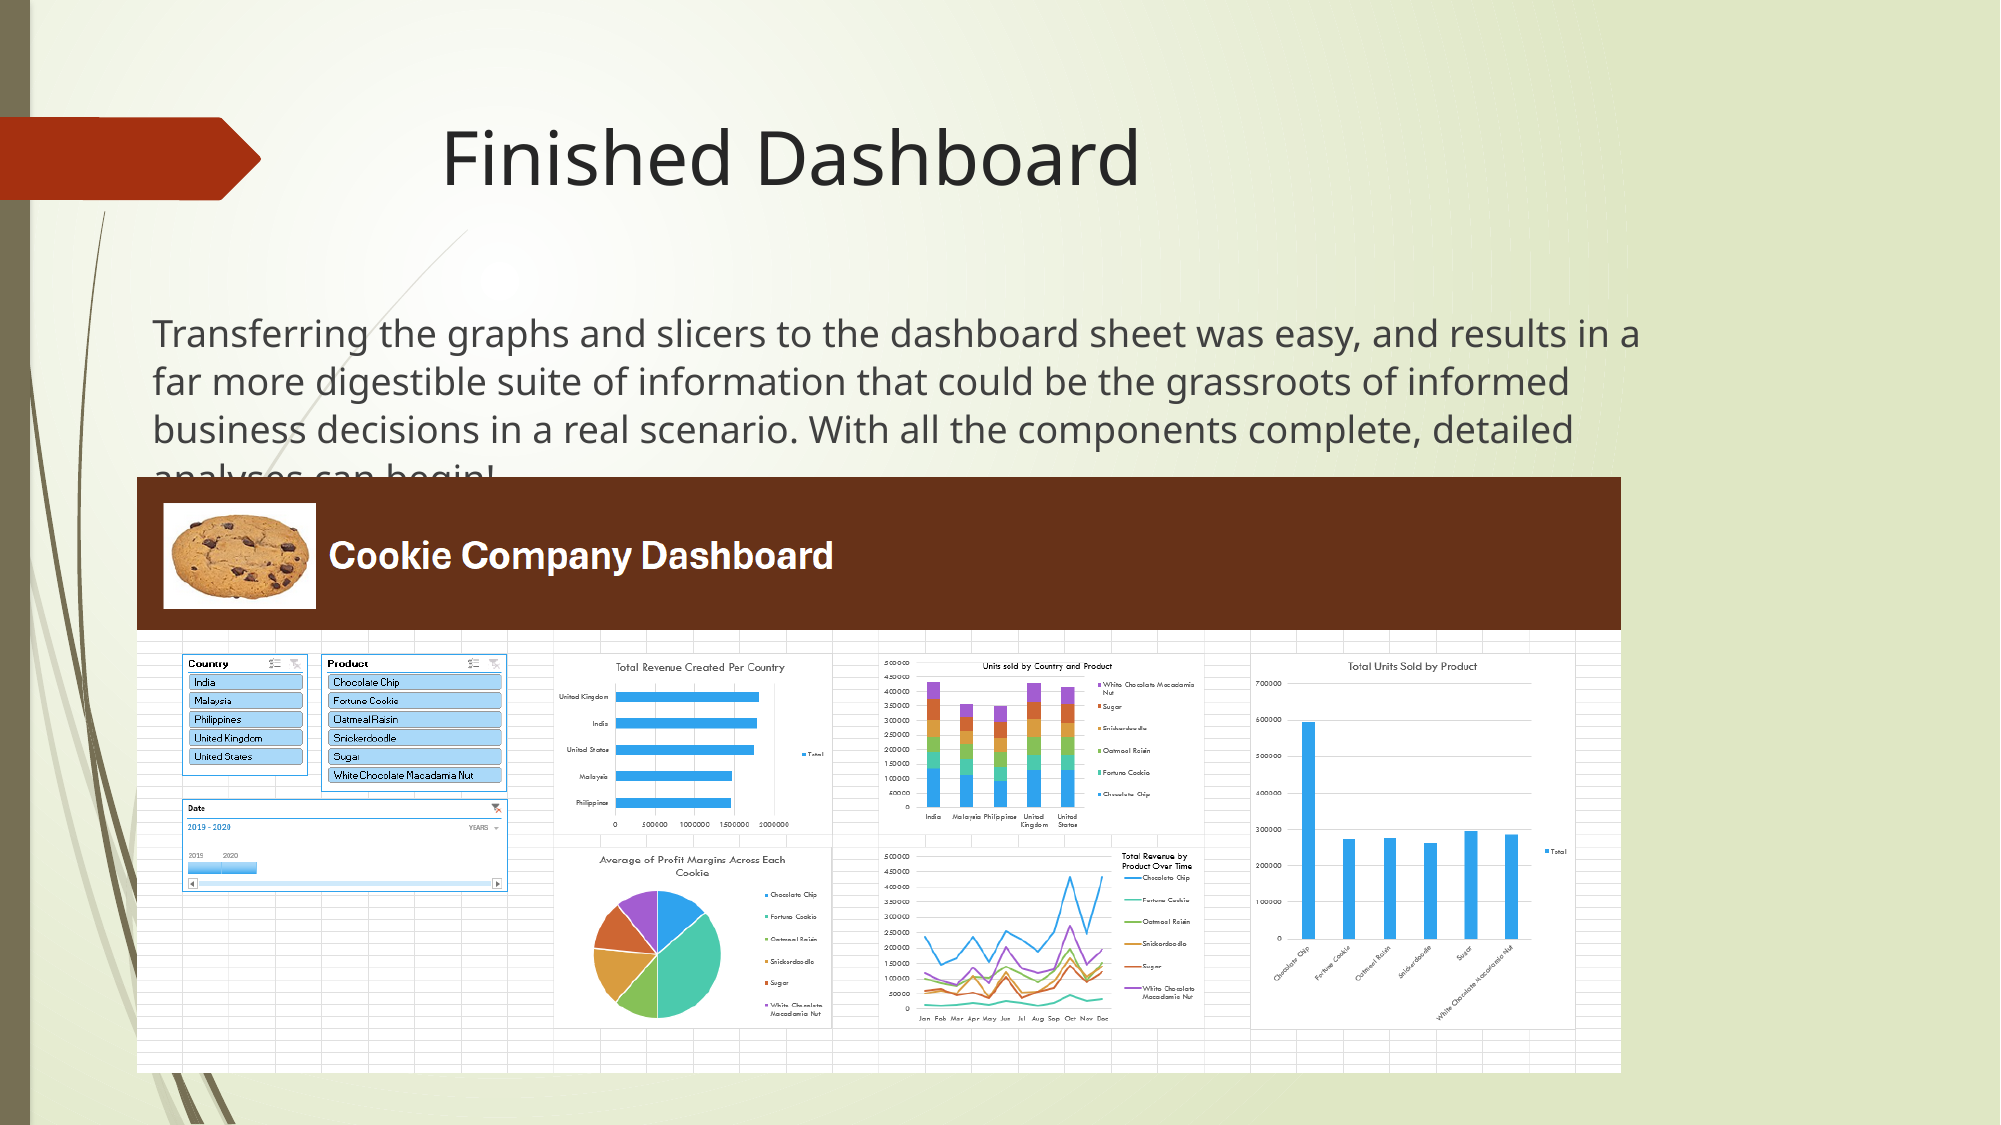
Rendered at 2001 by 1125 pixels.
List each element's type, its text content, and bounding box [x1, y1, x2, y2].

list Transferring the graphs and slicers to the dashboard sheet was easy, and results in a far more digestible suite of information that could be the grassroots of informed business decisions in a real scenario. With all the components complete, detailed analyses can begin! [137, 299, 1699, 732]
title Finished Dashboard [425, 102, 1888, 313]
picture [137, 477, 1621, 1073]
